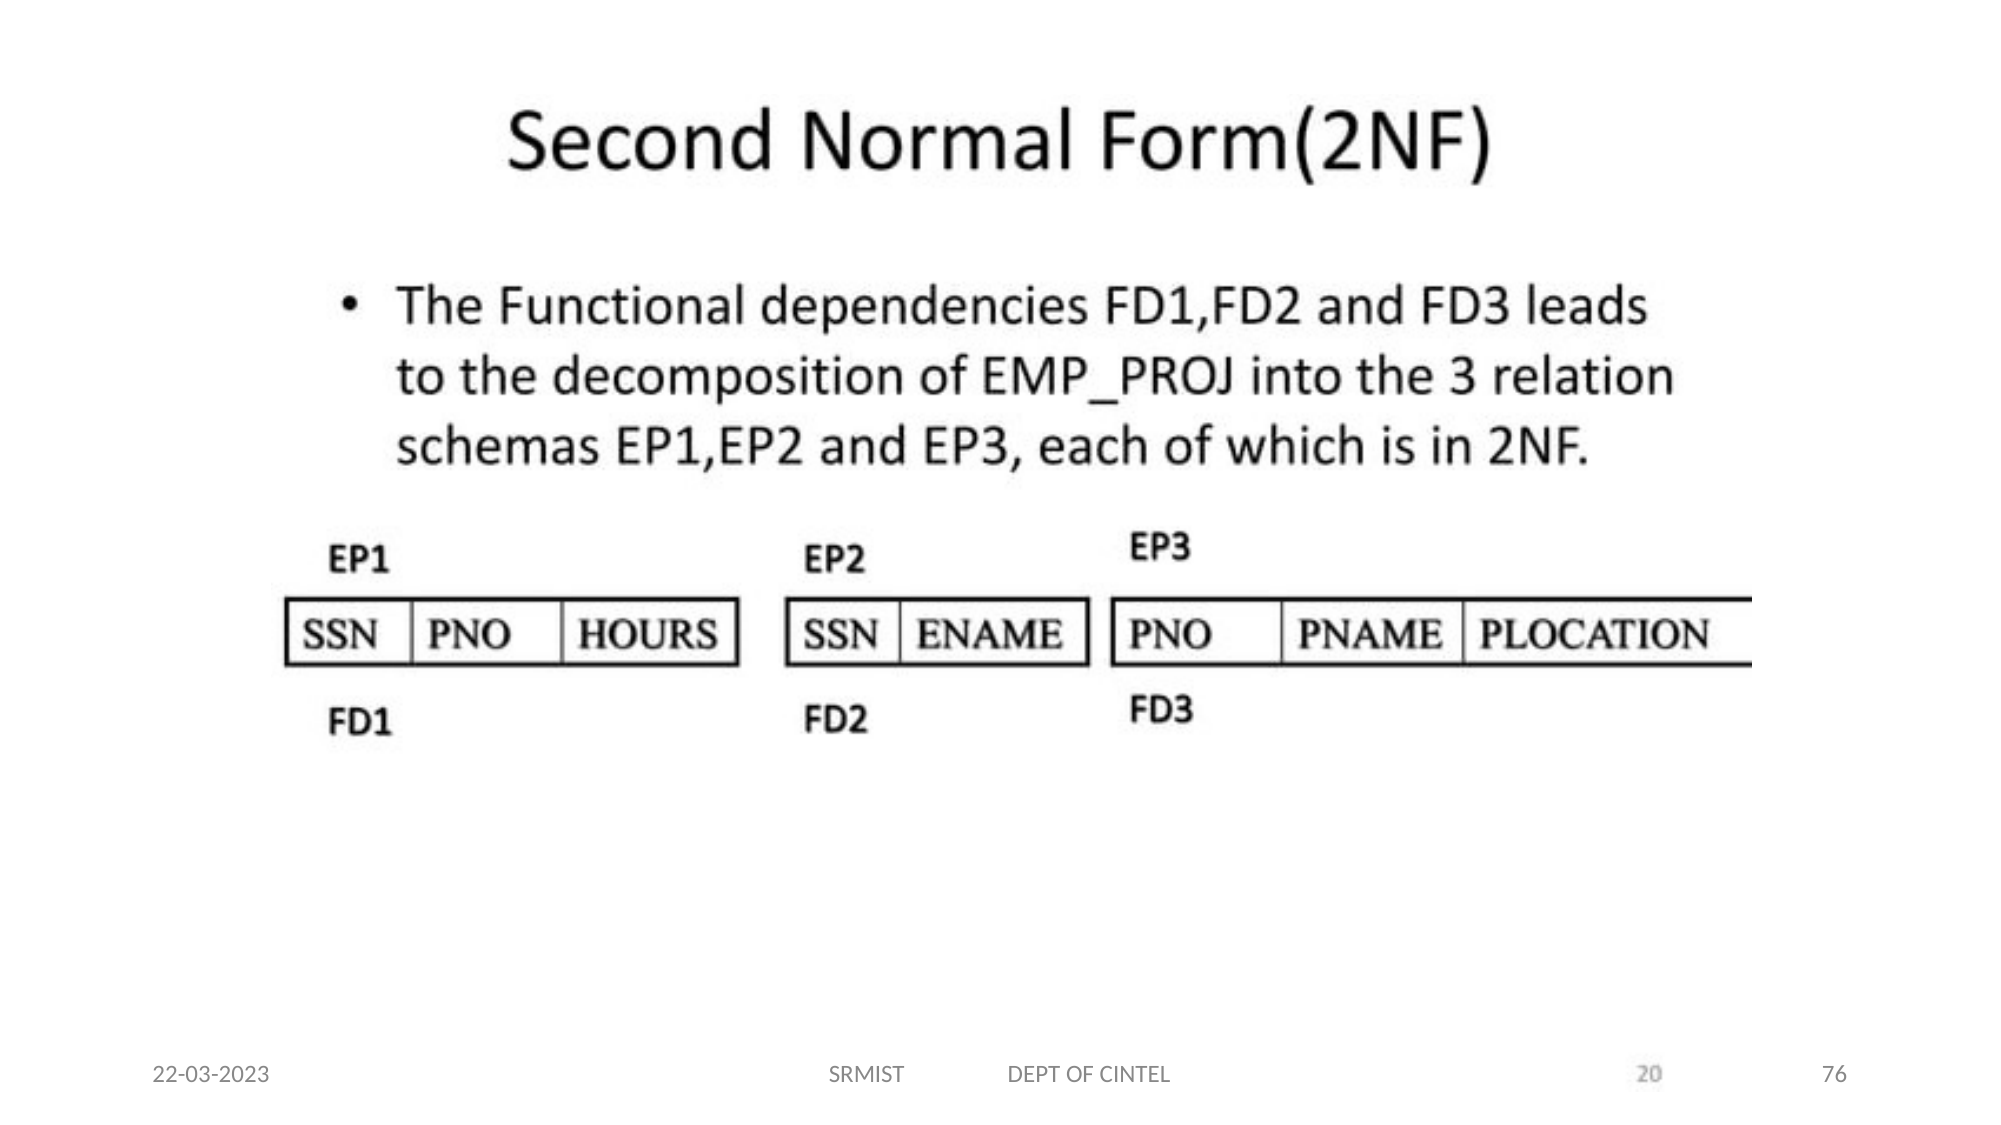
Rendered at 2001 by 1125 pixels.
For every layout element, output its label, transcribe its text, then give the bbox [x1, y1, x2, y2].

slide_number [137, 1042, 588, 1103]
slide_number ‹#› [1412, 1042, 1863, 1103]
picture [270, 93, 1752, 1093]
